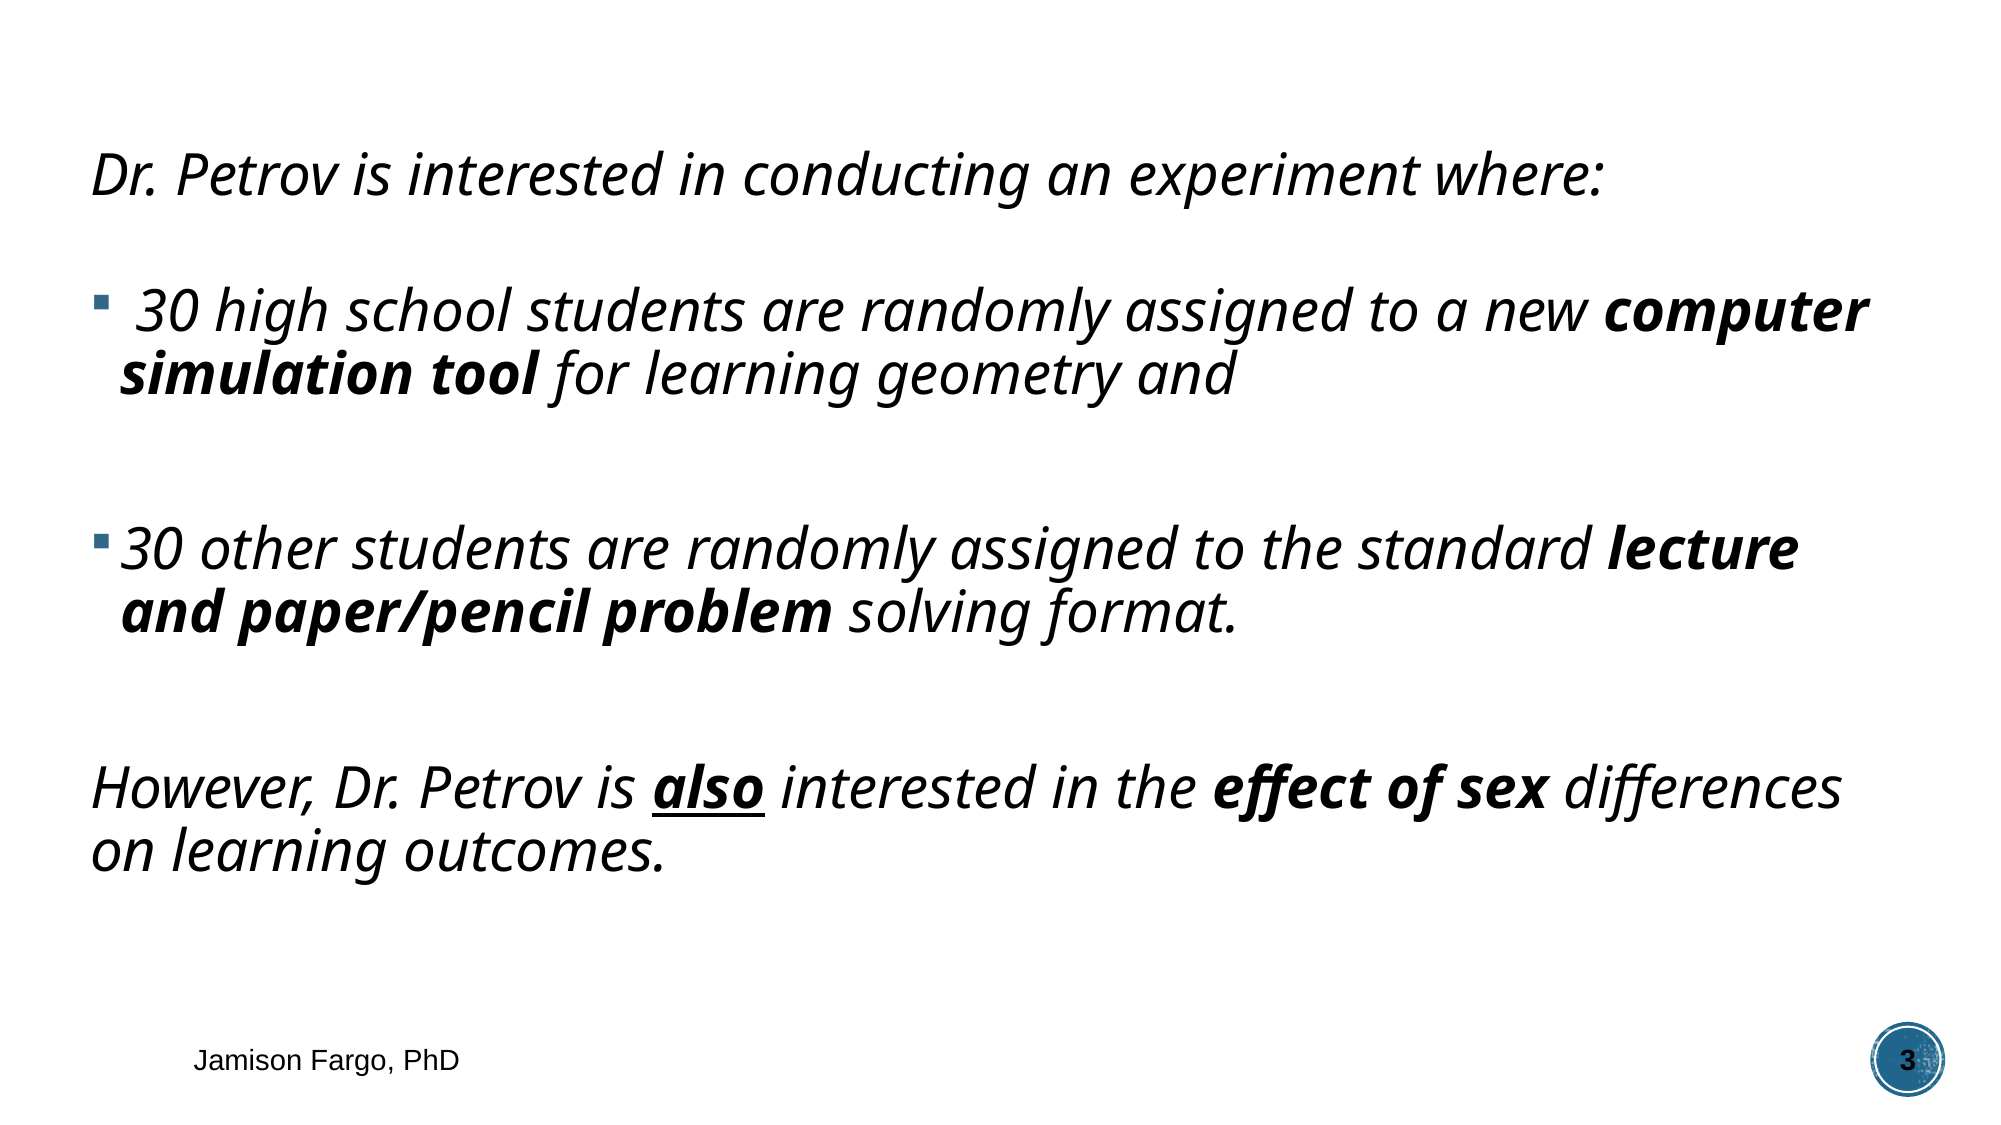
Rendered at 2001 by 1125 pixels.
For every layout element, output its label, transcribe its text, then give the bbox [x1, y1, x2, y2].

footer Jamison Fargo, PhD [178, 1028, 1217, 1089]
list Dr. Petrov is interested in conducting an experiment where: 30 high school students are randomly assigned to a new computer simulation tool for learning geometry and 30 other students are randomly assigned to the standard lecture and paper/pencil problem solving format. However, Dr. Petrov is also interested in the effect of sex differences on learning outcomes. [75, 137, 1925, 955]
slide_number 3 [1855, 1028, 1961, 1089]
